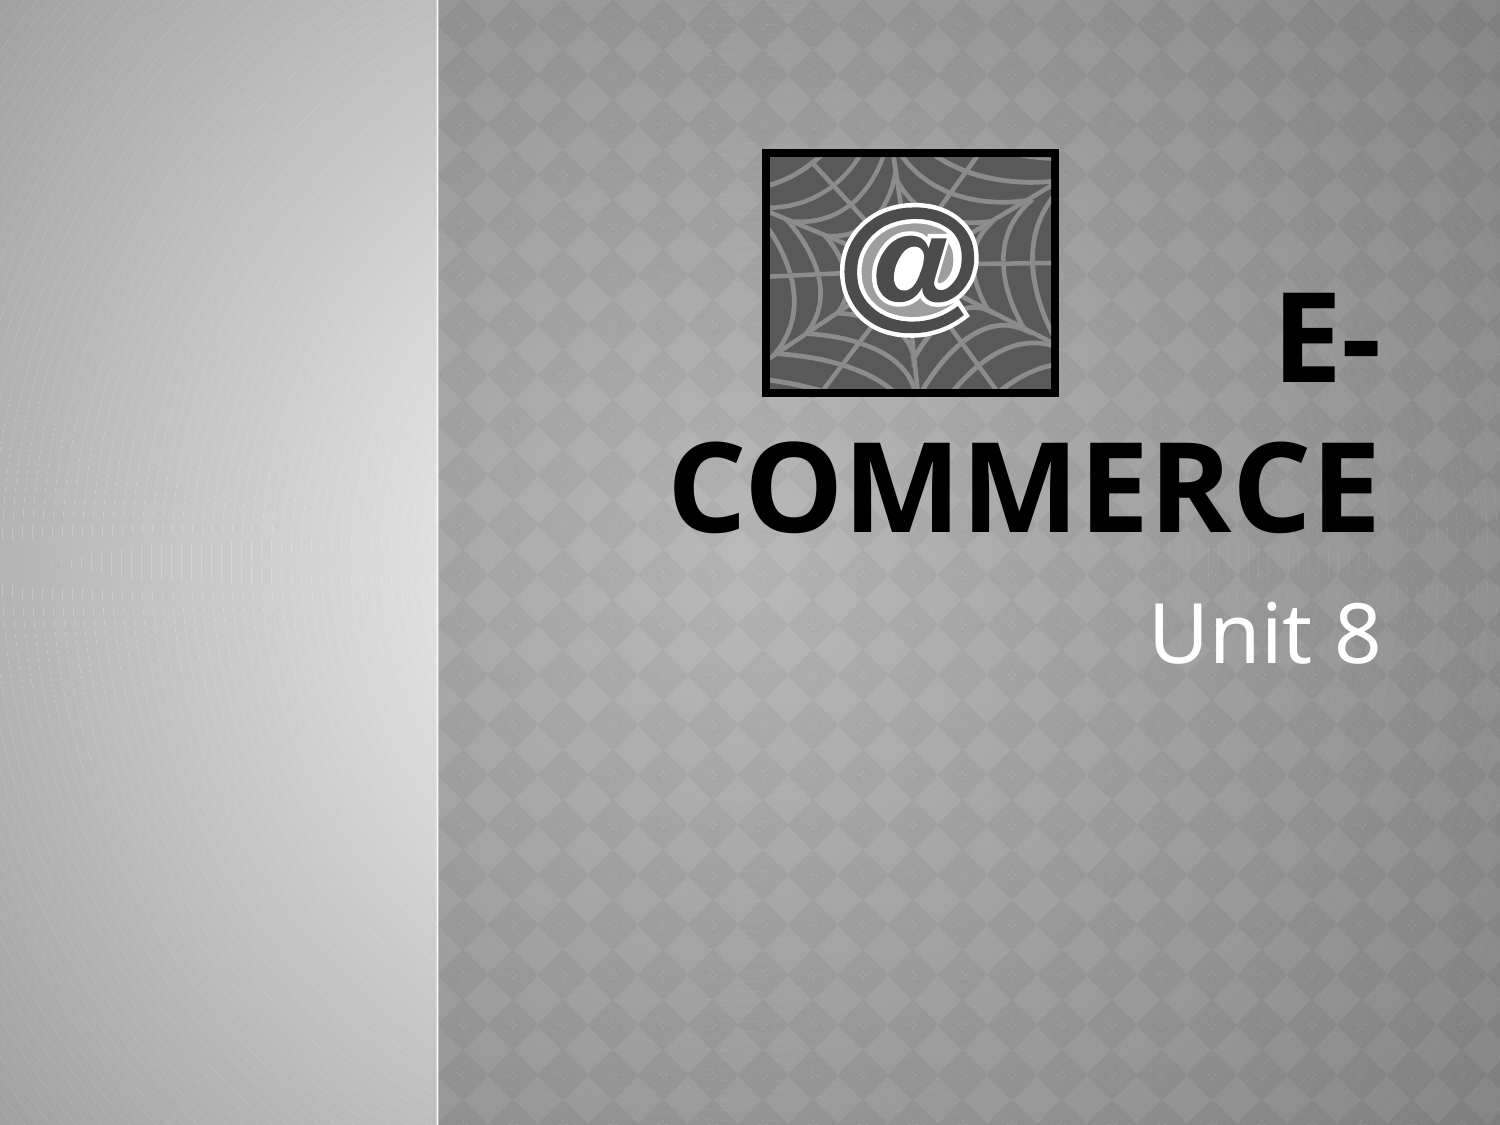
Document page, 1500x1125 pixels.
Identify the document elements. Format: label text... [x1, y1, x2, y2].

title E-Commerce [552, 87, 1390, 558]
subtitle Unit 8 [550, 580, 1390, 762]
picture [761, 148, 1060, 398]
